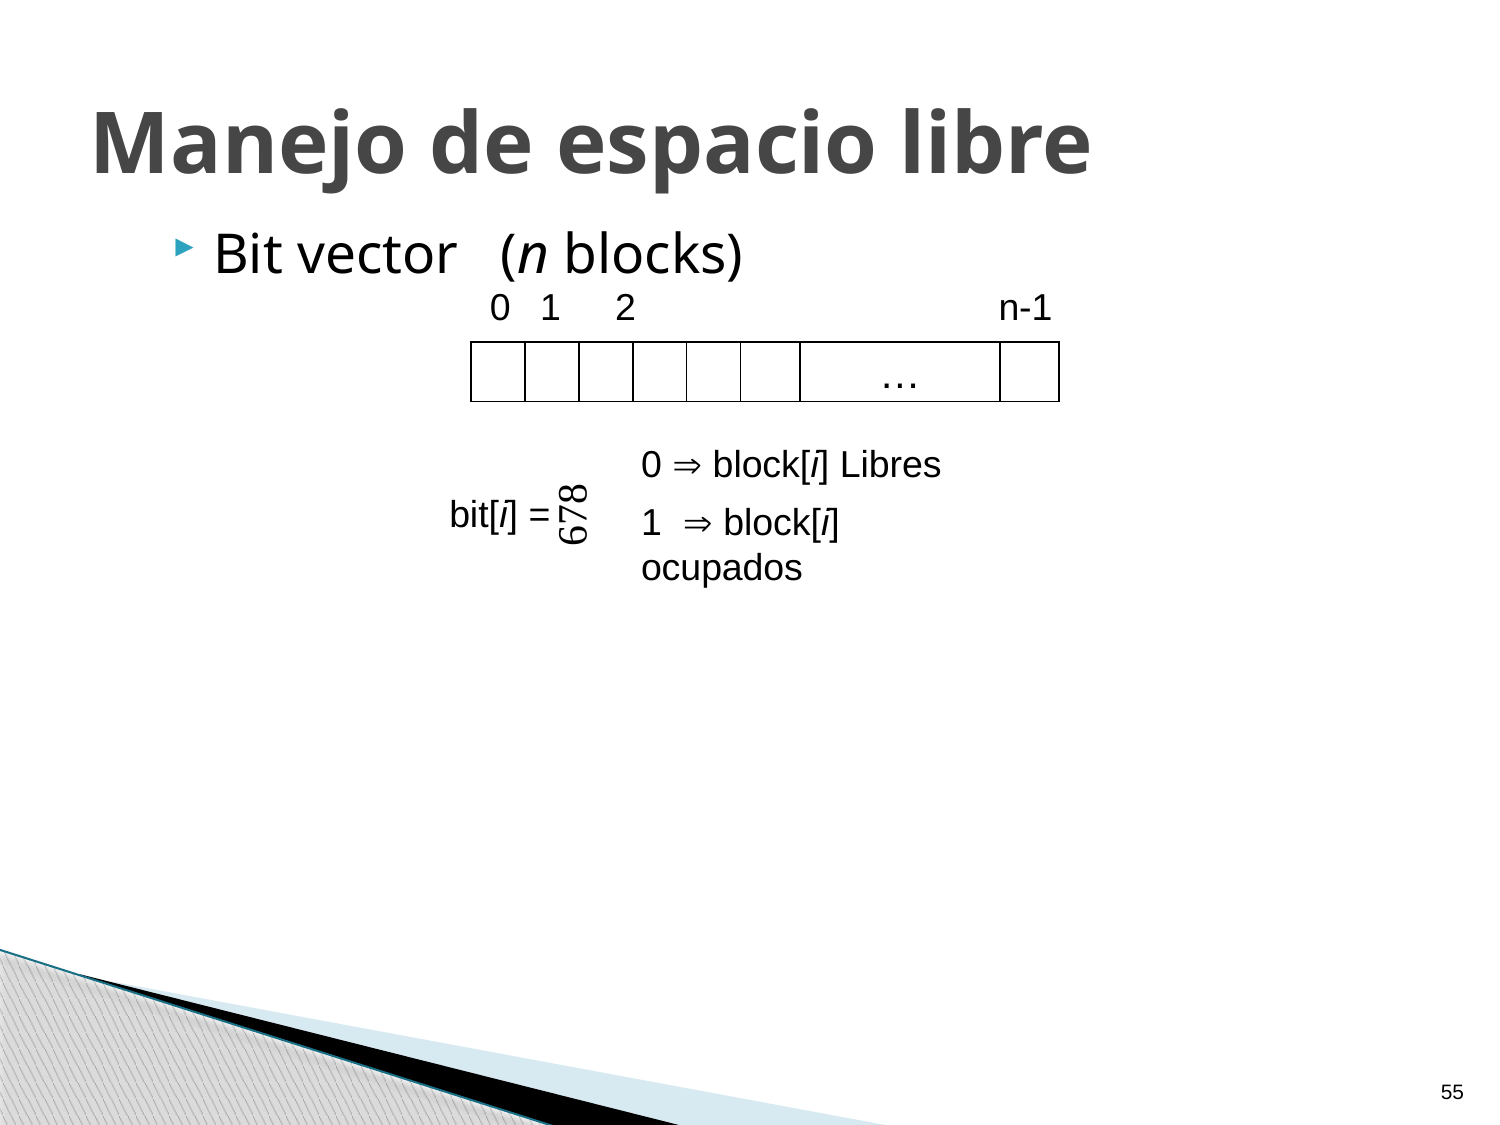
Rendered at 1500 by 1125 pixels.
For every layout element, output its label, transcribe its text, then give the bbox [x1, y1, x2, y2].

text_box 1 [525, 275, 576, 335]
text_box bit[i] = [434, 482, 537, 543]
text_box [686, 342, 740, 402]
text_box n-1 [983, 275, 1068, 335]
text_box [525, 342, 578, 402]
text_box [578, 342, 632, 402]
text_box 0 [475, 275, 525, 335]
text_box [999, 342, 1060, 402]
text_box [632, 342, 686, 402]
text_box [471, 342, 525, 402]
text_box 0  block[i] Libres 1  block[i] ocupados [626, 455, 1012, 573]
title Manejo de espacio libre [75, 45, 1425, 233]
text_box  [537, 469, 603, 562]
text_box 2 [600, 275, 651, 335]
text_box … [800, 342, 999, 402]
slide_number 55 [1418, 1051, 1479, 1112]
text_box [740, 342, 800, 402]
list Bit vector (n blocks) [139, 210, 1343, 293]
